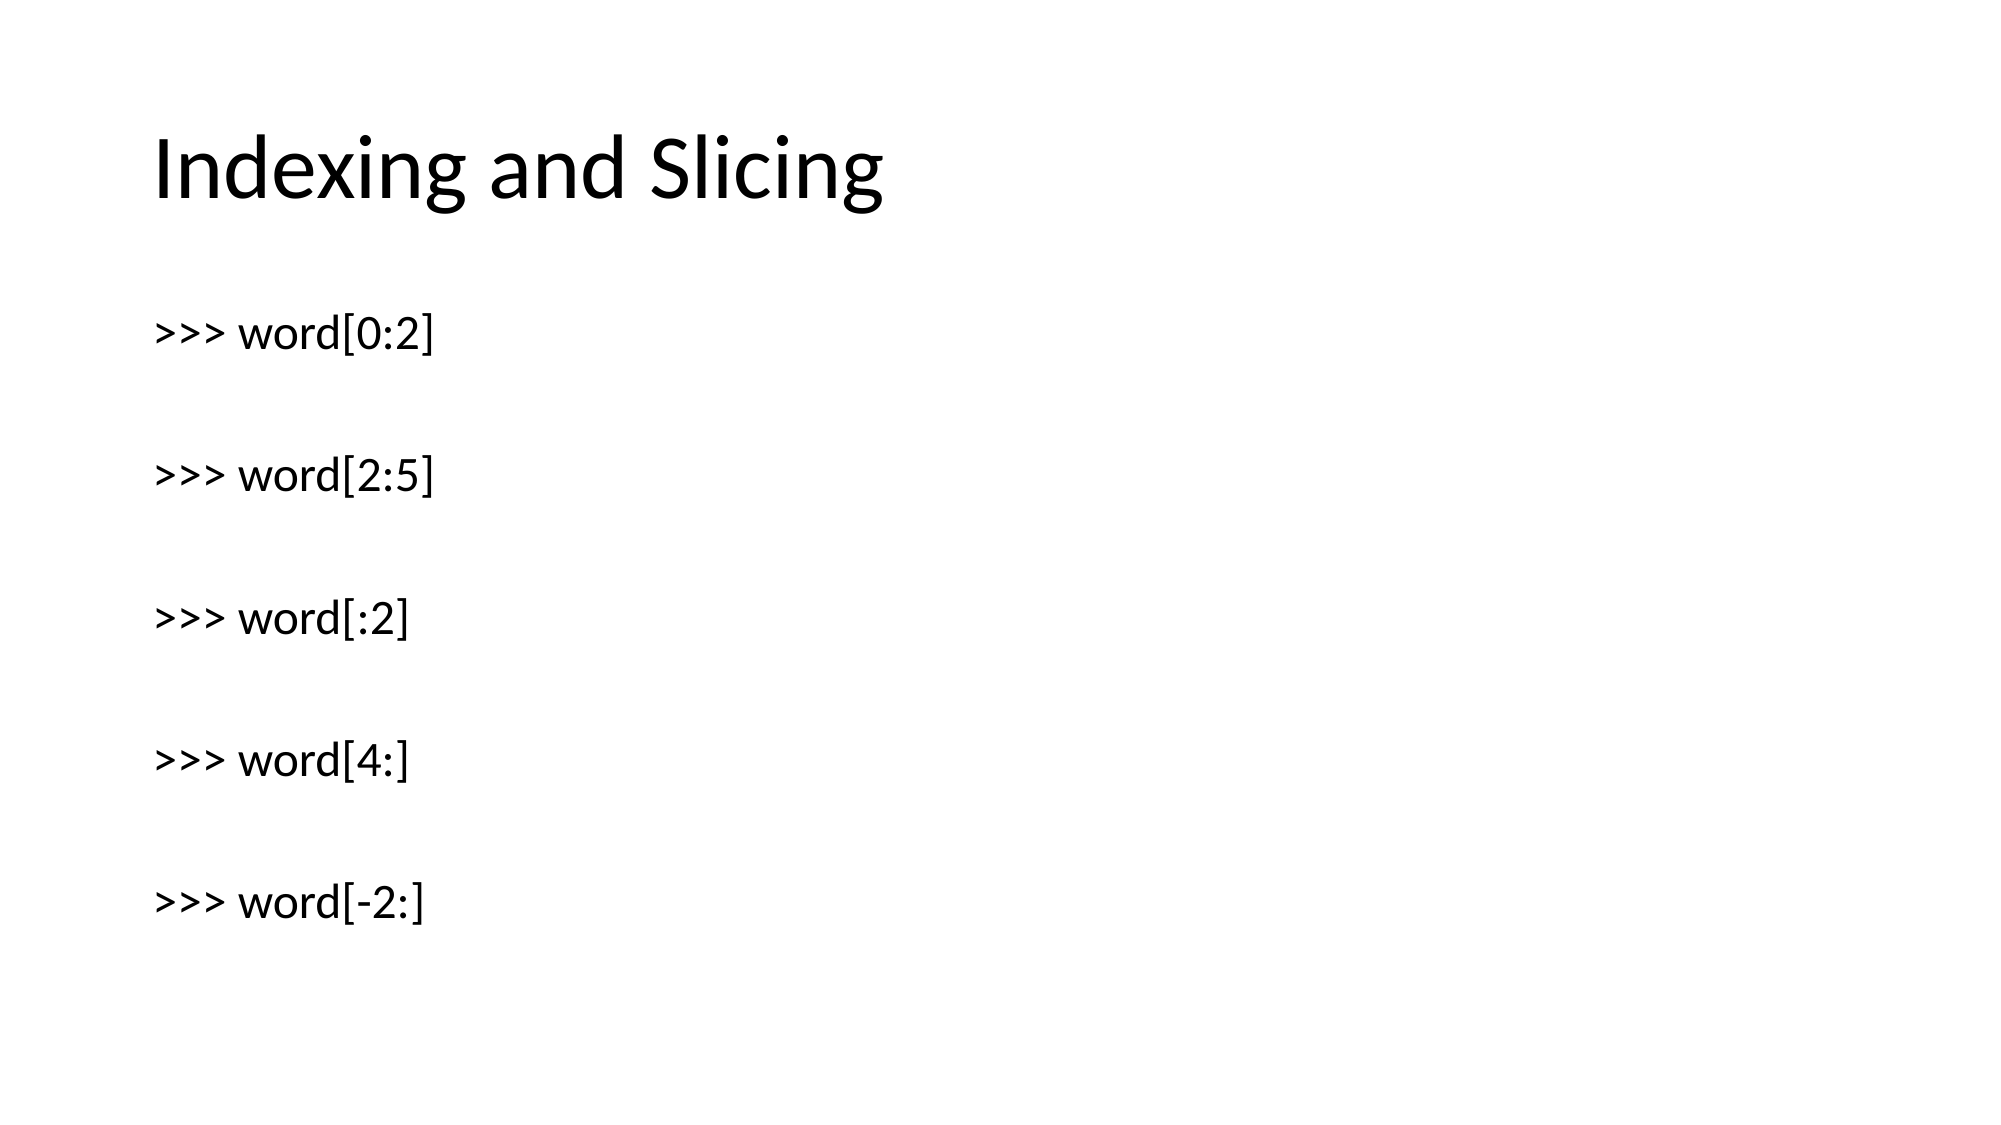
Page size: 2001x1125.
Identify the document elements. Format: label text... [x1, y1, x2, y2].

list >>> word[0:2] >>> word[2:5] >>> word[:2] >>> word[4:] >>> word[-2:] [137, 299, 1863, 1014]
title Indexing and Slicing [137, 59, 1863, 278]
